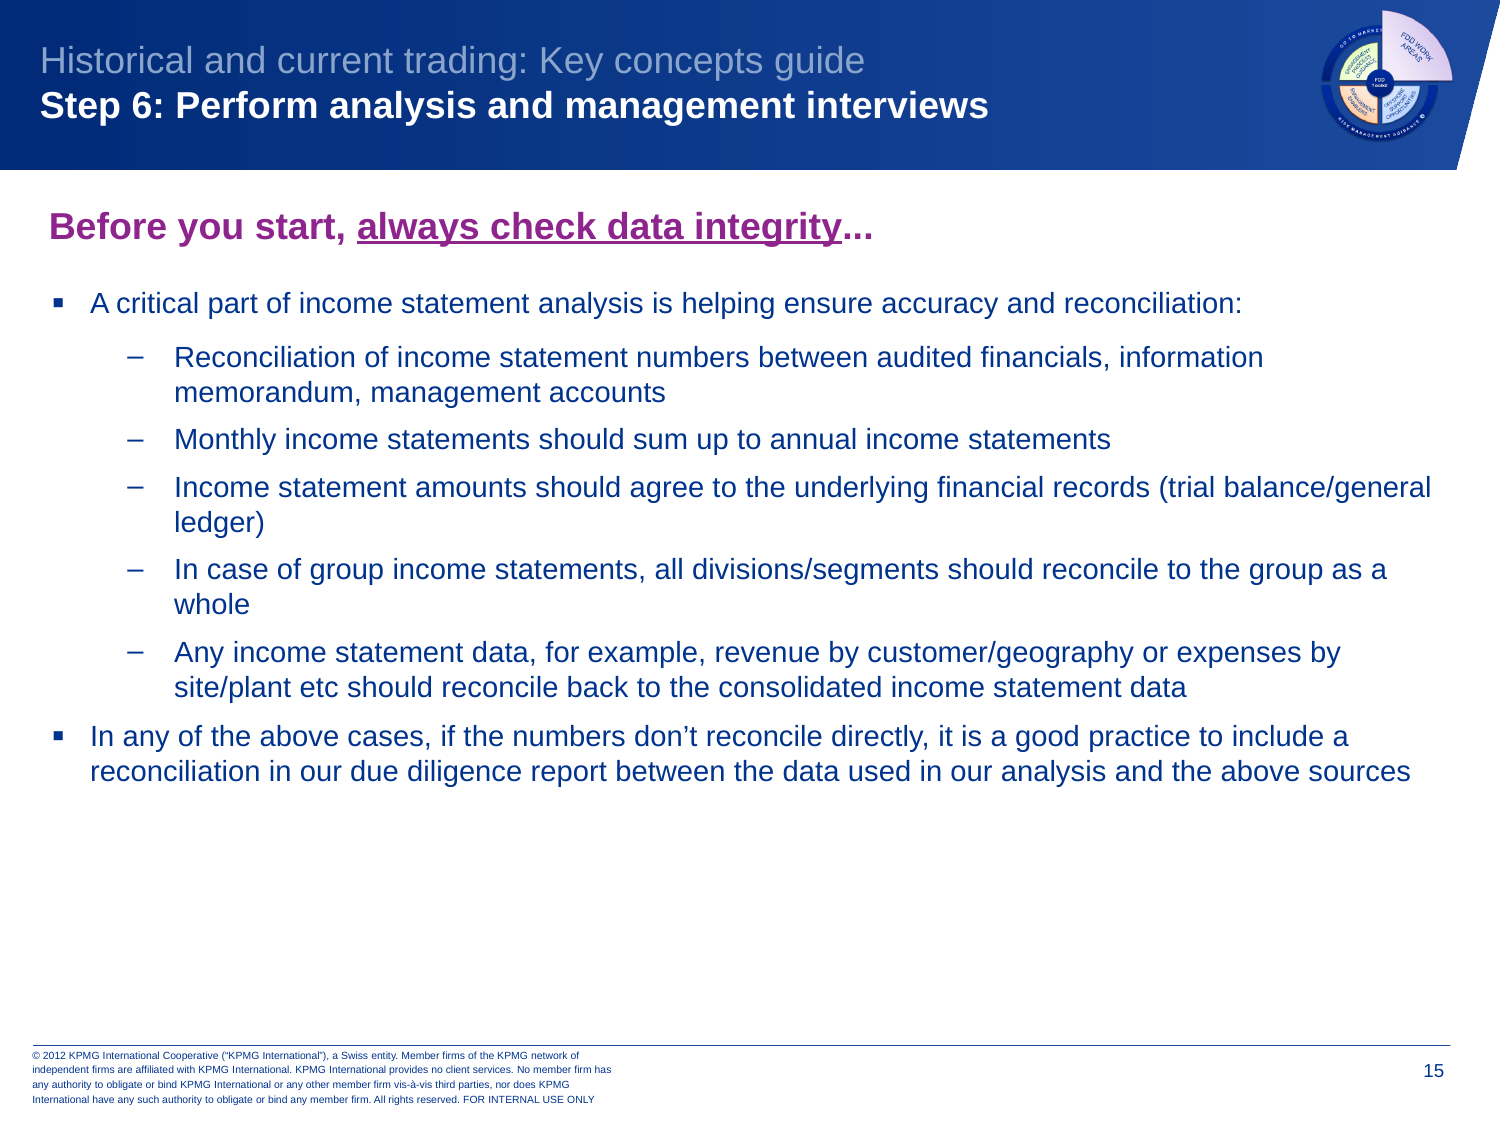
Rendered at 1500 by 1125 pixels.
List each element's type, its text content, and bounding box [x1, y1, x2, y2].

text_box Before you start, always check data integrity... [34, 194, 1453, 255]
text_box A critical part of income statement analysis is helping ensure accuracy and reconciliation: Reconciliation of income statement numbers between audited financials, information memorandum, management accounts Monthly income statements should sum up to annual income statements Income statement amounts should agree to the underlying financial records (trial balance/general ledger) In case of group income statements, all divisions/segments should reconcile to the group as a whole Any income statement data, for example, revenue by customer/geography or expenses by site/plant etc should reconcile back to the consolidated income statement data In any of the above cases, if the numbers don’t reconcile directly, it is a good practice to include a reconciliation in our due diligence report between the data used in our analysis and the above sources [51, 284, 1454, 816]
picture [1319, 8, 1456, 144]
text_box Historical and current trading: Key concepts guide Step 6: Perform analysis and management interviews [24, 0, 1500, 162]
